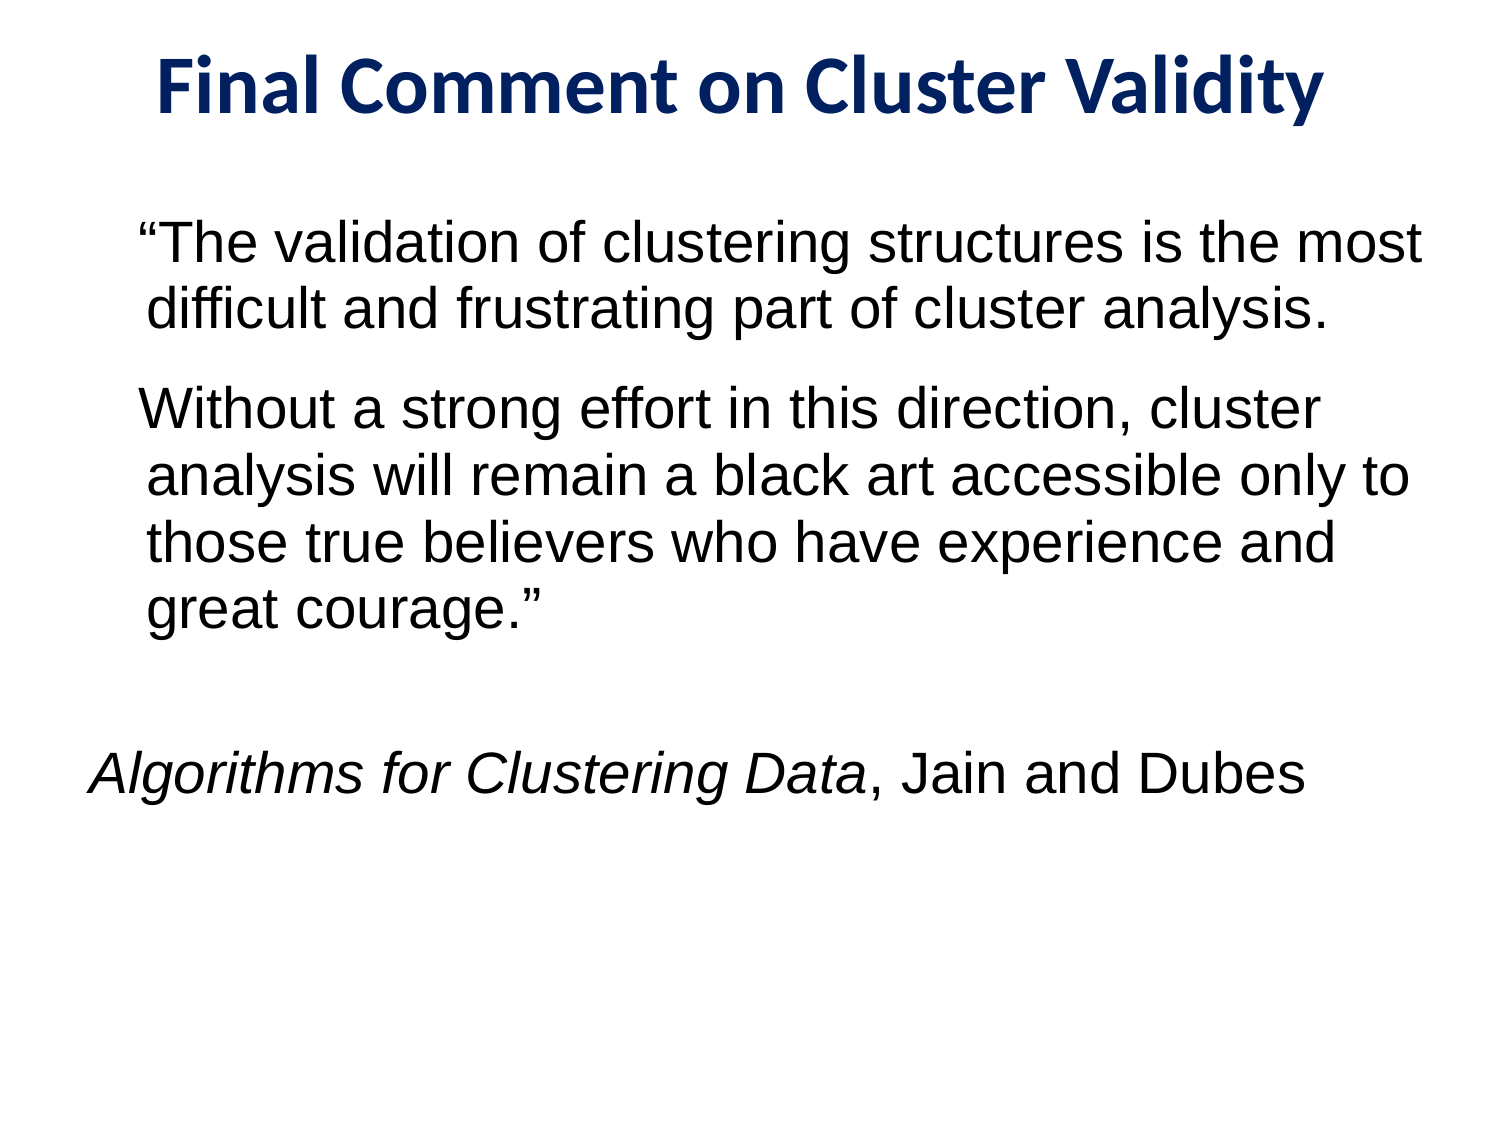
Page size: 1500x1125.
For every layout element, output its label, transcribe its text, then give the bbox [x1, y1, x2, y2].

list “The validation of clustering structures is the most difficult and frustrating part of cluster analysis. Without a strong effort in this direction, cluster analysis will remain a black art accessible only to those true believers who have experience and great courage.” Algorithms for Clustering Data, Jain and Dubes [75, 200, 1463, 1075]
title Final Comment on Cluster Validity [62, 24, 1421, 138]
